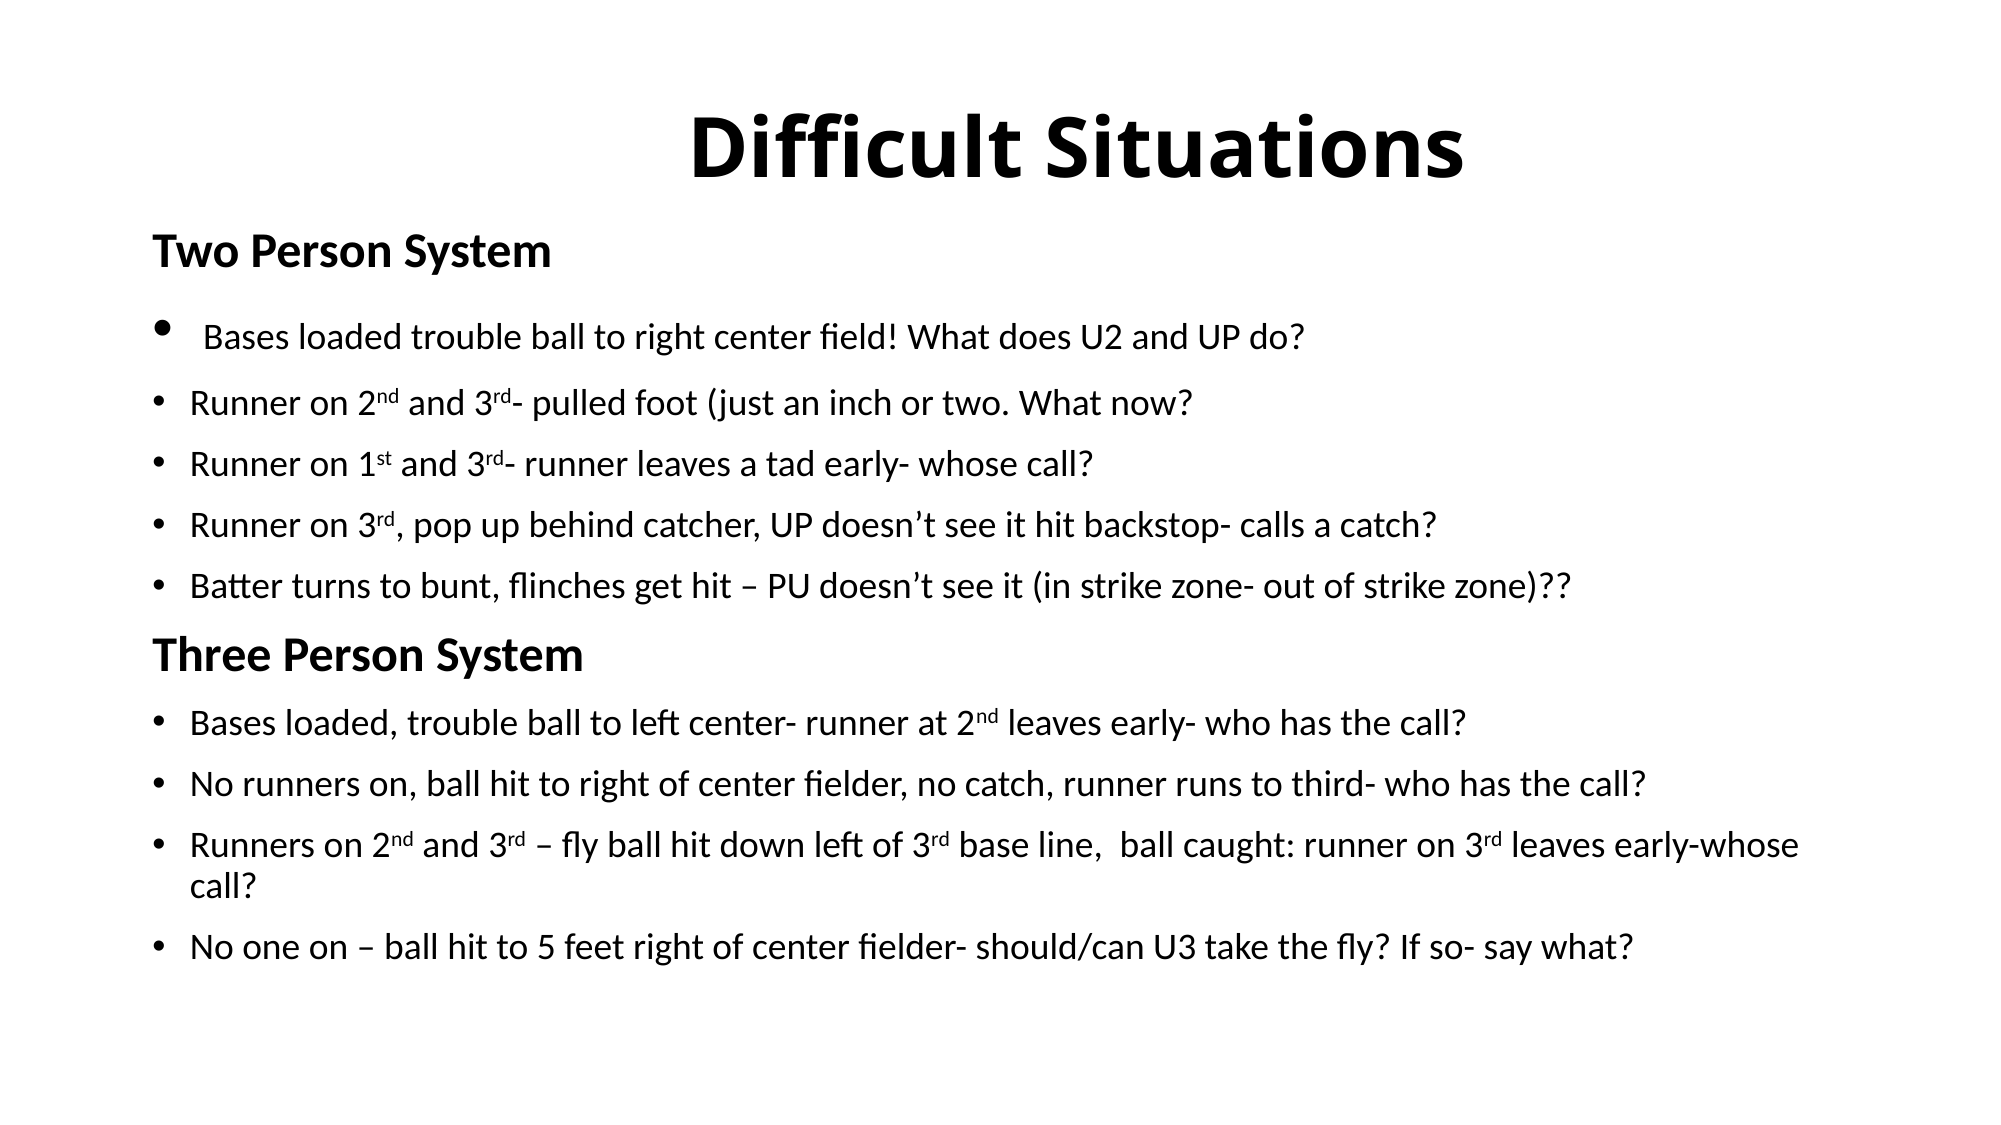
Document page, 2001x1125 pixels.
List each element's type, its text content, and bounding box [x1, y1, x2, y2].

title Difficult Situations [150, 46, 1863, 216]
list Two Person System Bases loaded trouble ball to right center field! What does U2 and UP do? Runner on 2nd and 3rd- pulled foot (just an inch or two. What now? Runner on 1st and 3rd- runner leaves a tad early- whose call? Runner on 3rd, pop up behind catcher, UP doesn’t see it hit backstop- calls a catch? Batter turns to bunt, flinches get hit – PU doesn’t see it (in strike zone- out of strike zone)?? Three Person System Bases loaded, trouble ball to left center- runner at 2nd leaves early- who has the call? No runners on, ball hit to right of center fielder, no catch, runner runs to third- who has the call? Runners on 2nd and 3rd – fly ball hit down left of 3rd base line, ball caught: runner on 3rd leaves early-whose call? No one on – ball hit to 5 feet right of center fielder- should/can U3 take the fly? If so- say what? [137, 216, 1863, 1014]
